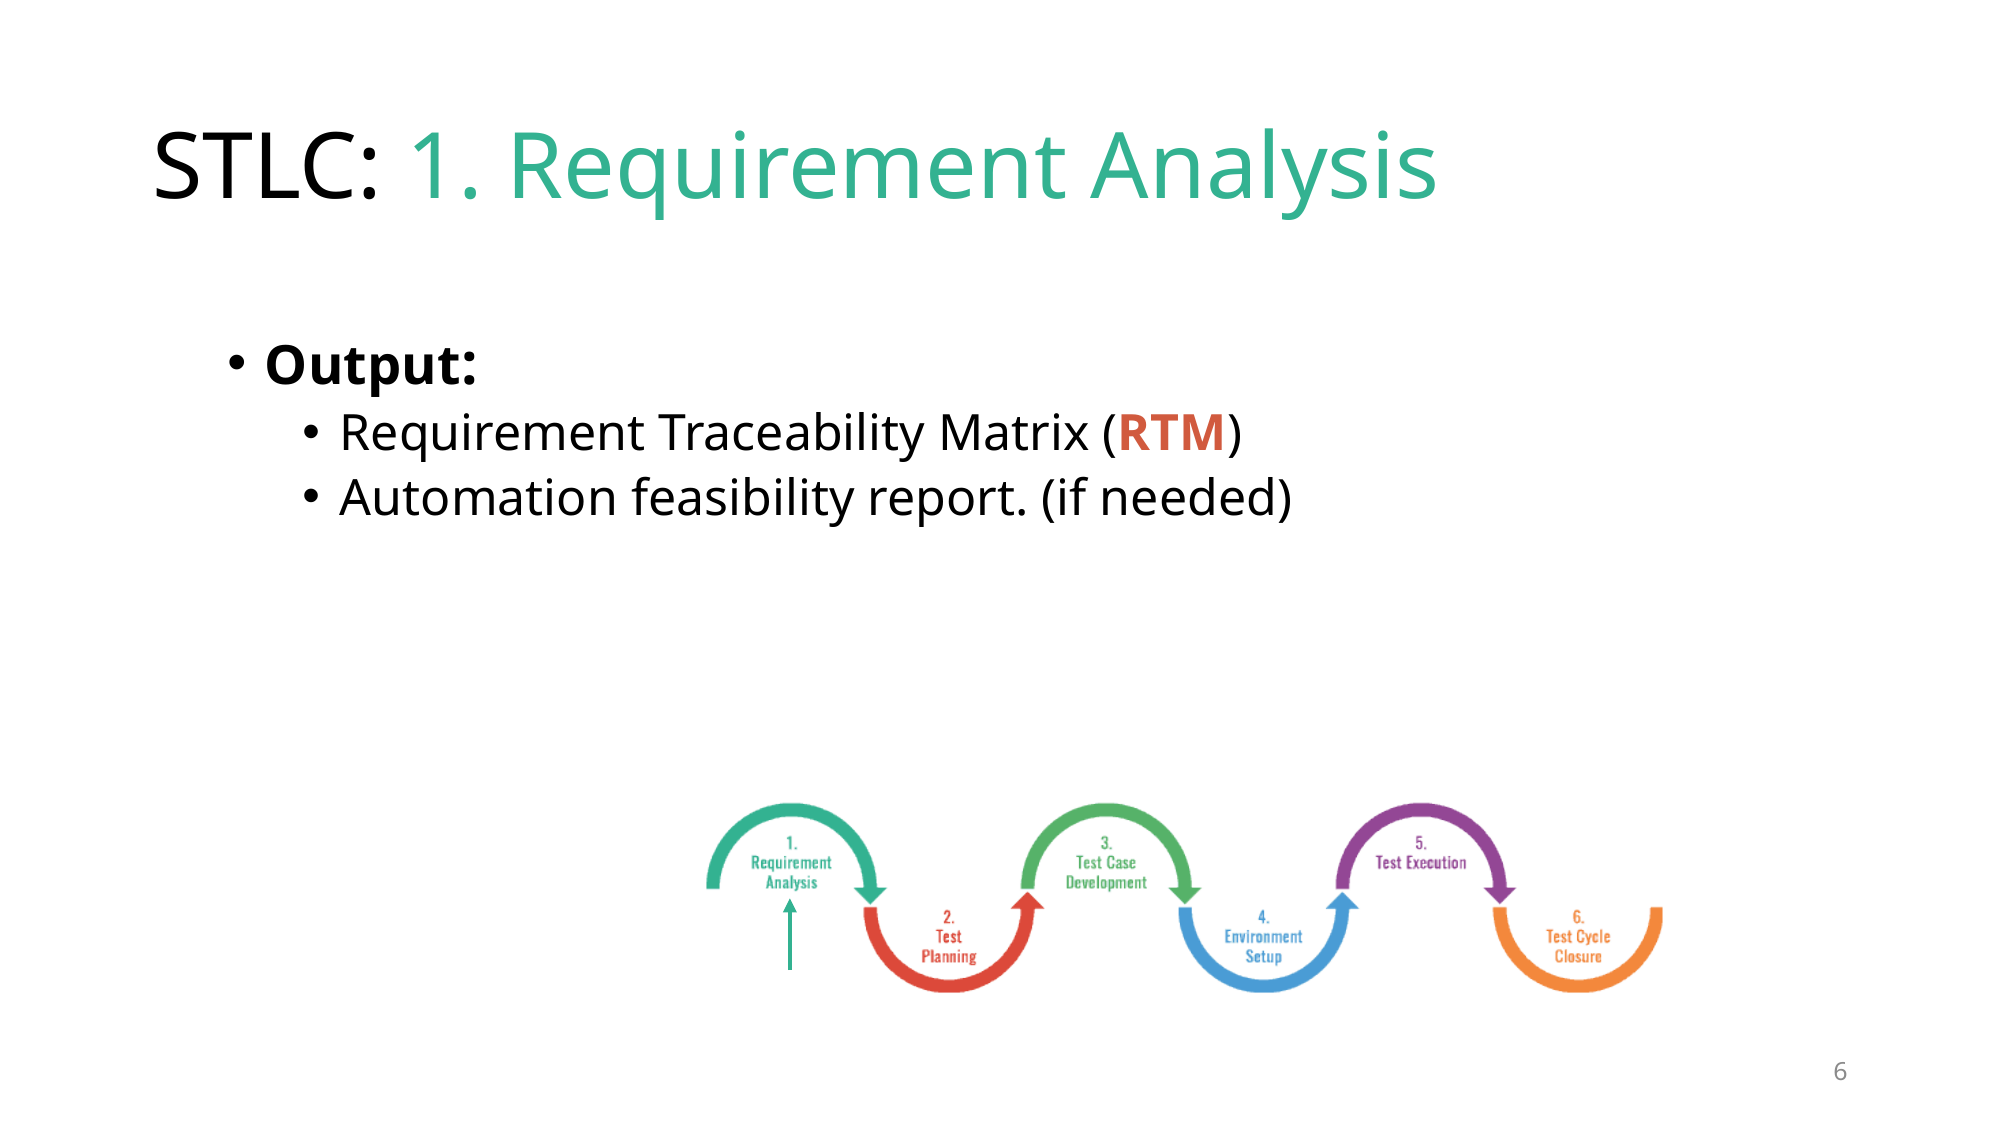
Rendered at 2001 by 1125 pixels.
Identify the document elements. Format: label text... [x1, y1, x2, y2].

title STLC: 1. Requirement Analysis [137, 59, 1863, 278]
picture [705, 793, 1678, 1004]
slide_number 6 [1412, 1042, 1863, 1103]
list Output: Requirement Traceability Matrix (RTM) Automation feasibility report. (if needed) [212, 326, 1820, 952]
